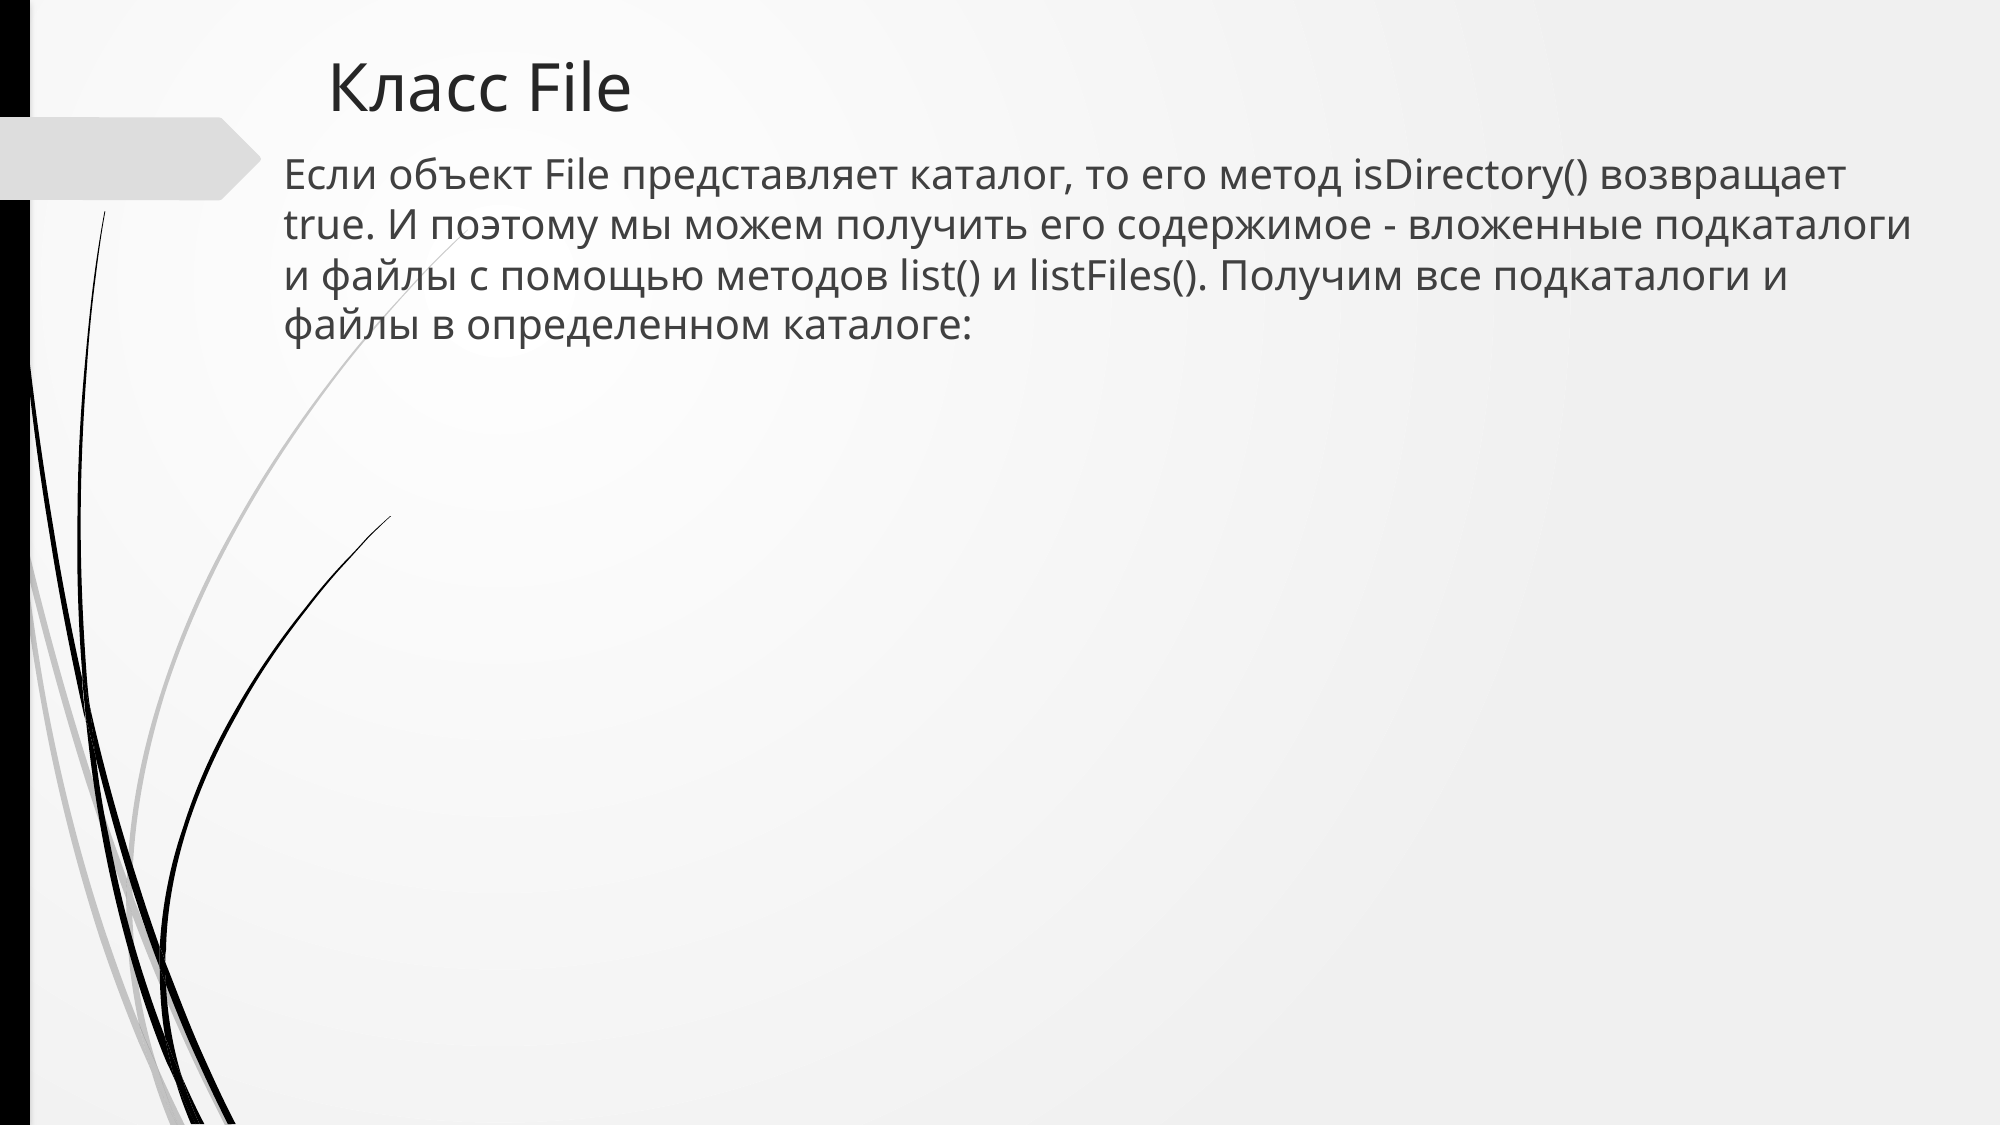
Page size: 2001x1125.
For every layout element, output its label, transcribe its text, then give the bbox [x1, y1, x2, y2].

title Класс File [312, 36, 1806, 140]
list Если объект File представляет каталог, то его метод isDirectory() возвращает true. И поэтому мы можем получить его содержимое - вложенные подкаталоги и файлы с помощью методов list() и listFiles(). Получим все подкаталоги и файлы в определенном каталоге: [268, 140, 1950, 571]
